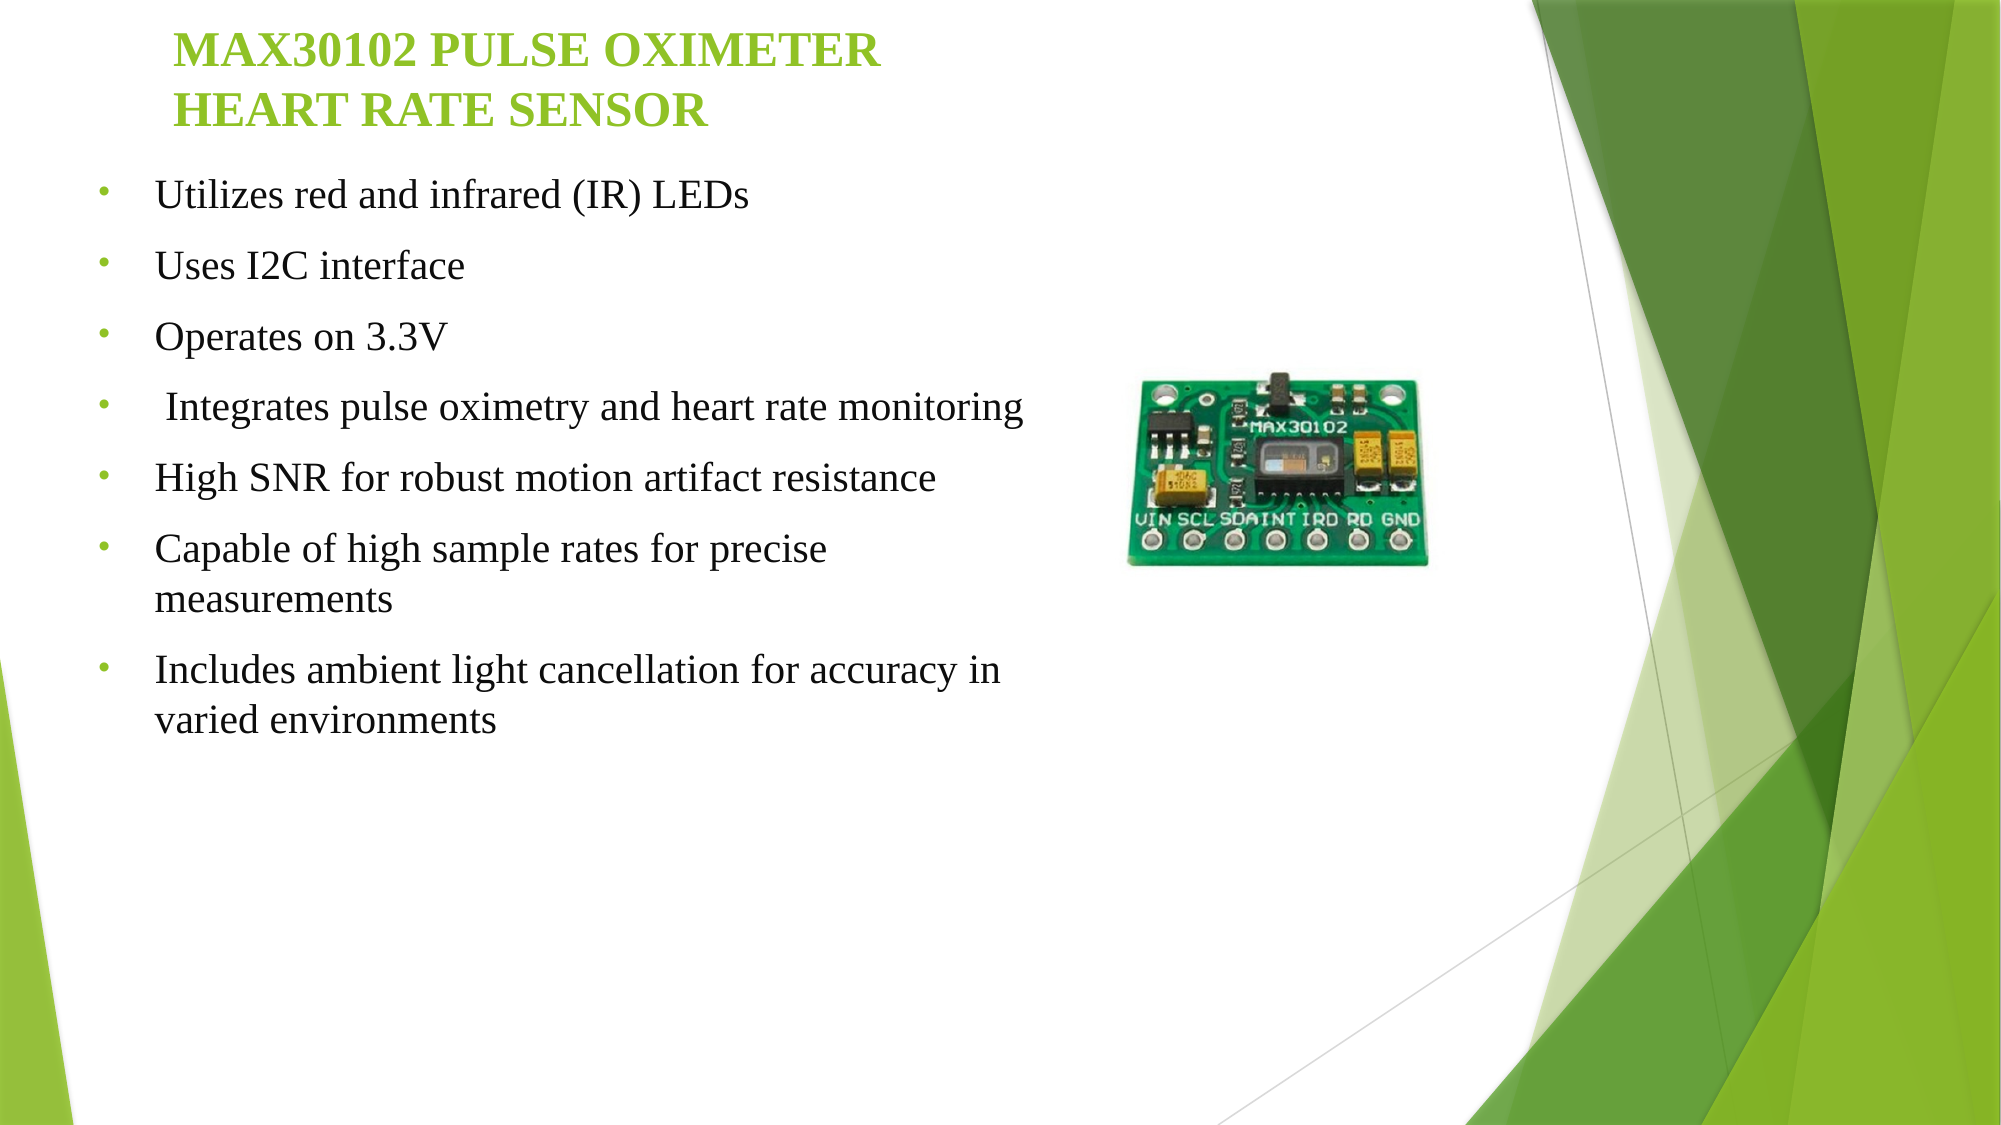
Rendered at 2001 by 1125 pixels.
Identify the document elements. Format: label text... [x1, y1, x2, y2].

picture [1034, 267, 1541, 774]
title MAX30102 PULSE OXIMETER HEART RATE SENSOR [158, 18, 1041, 144]
list Utilizes red and infrared (IR) LEDs Uses I2C interface Operates on 3.3V Integrates pulse oximetry and heart rate monitoring High SNR for robust motion artifact resistance Capable of high sample rates for precise measurements Includes ambient light cancellation for accuracy in varied environments [83, 159, 1071, 1054]
